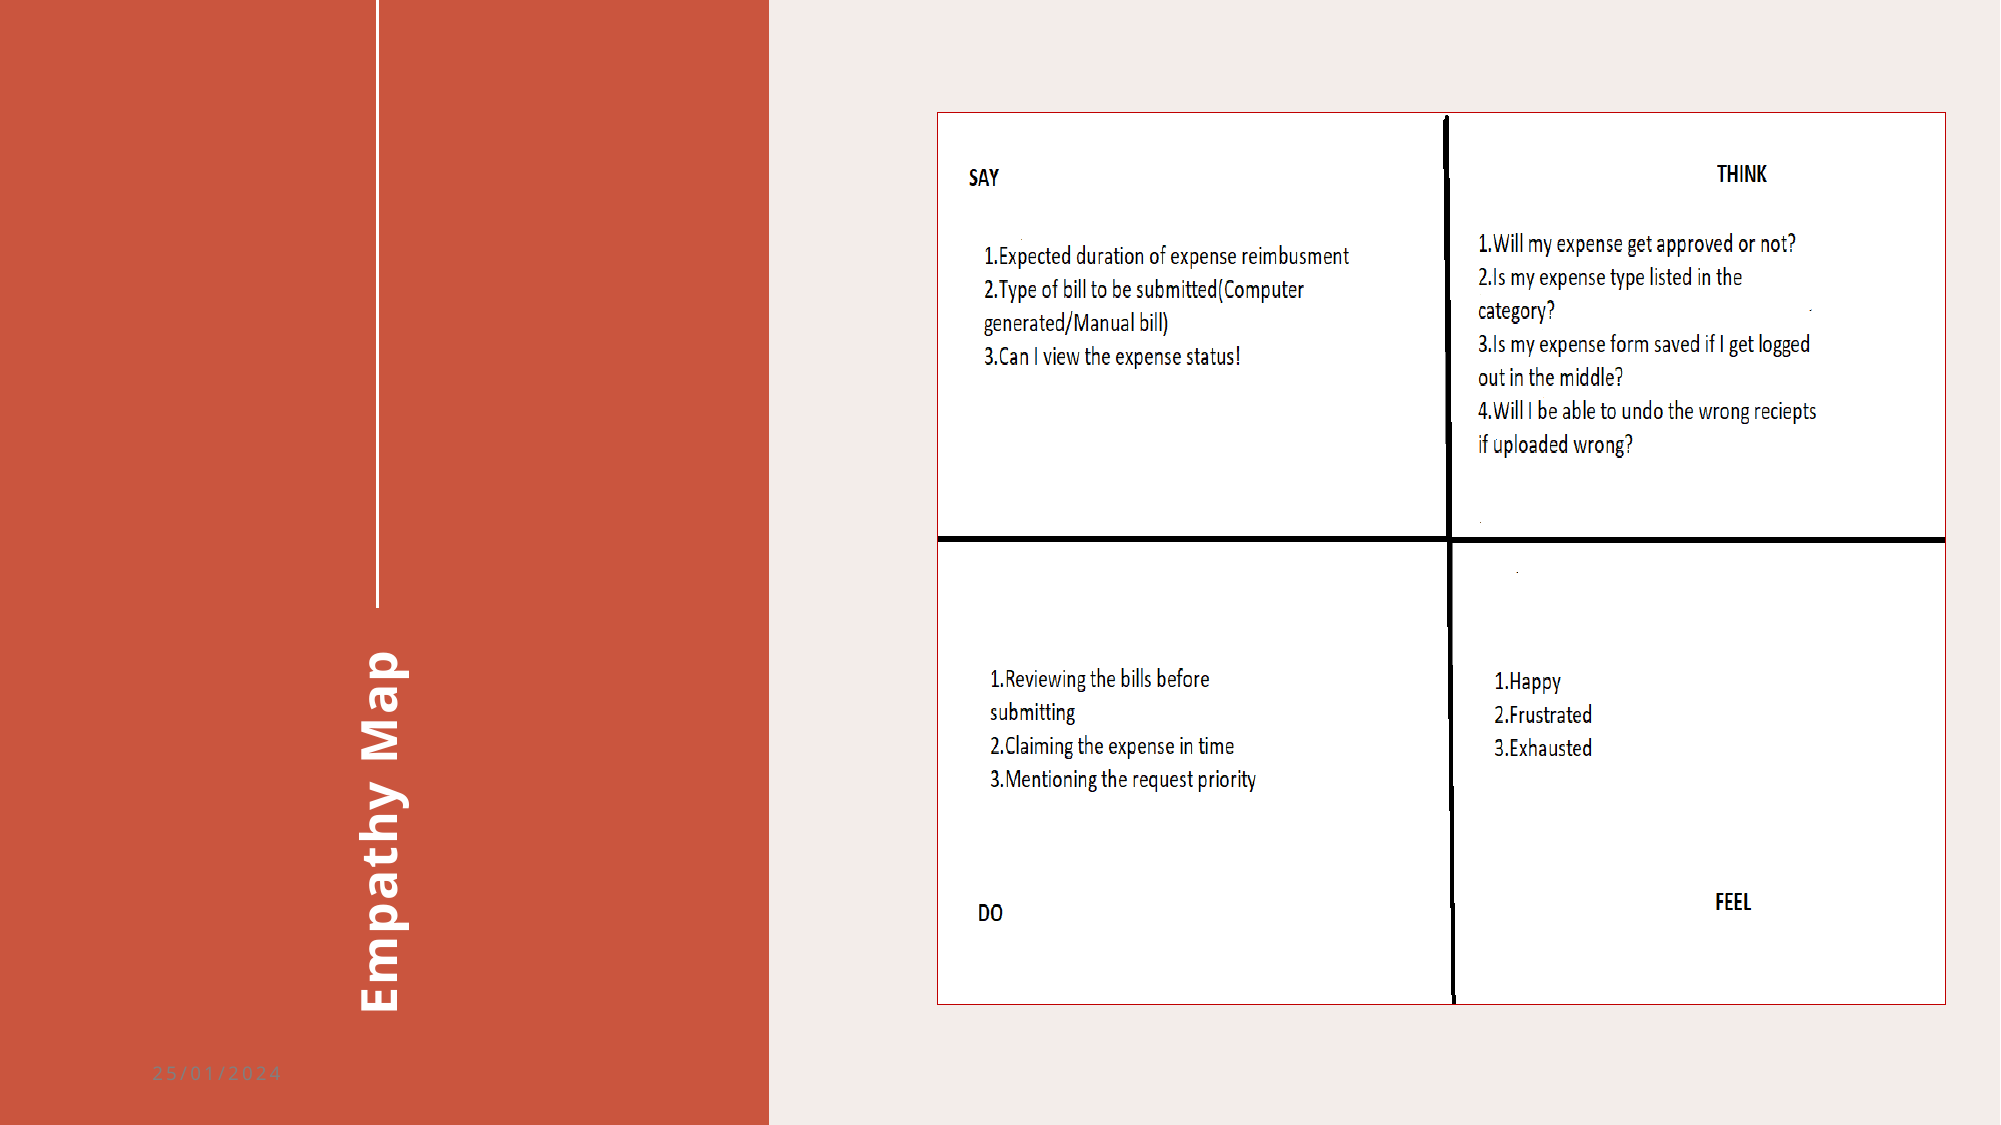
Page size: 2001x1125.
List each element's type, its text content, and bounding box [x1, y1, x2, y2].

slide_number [137, 1042, 588, 1103]
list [937, 112, 1946, 1005]
title Empathy Map [338, 636, 424, 1042]
